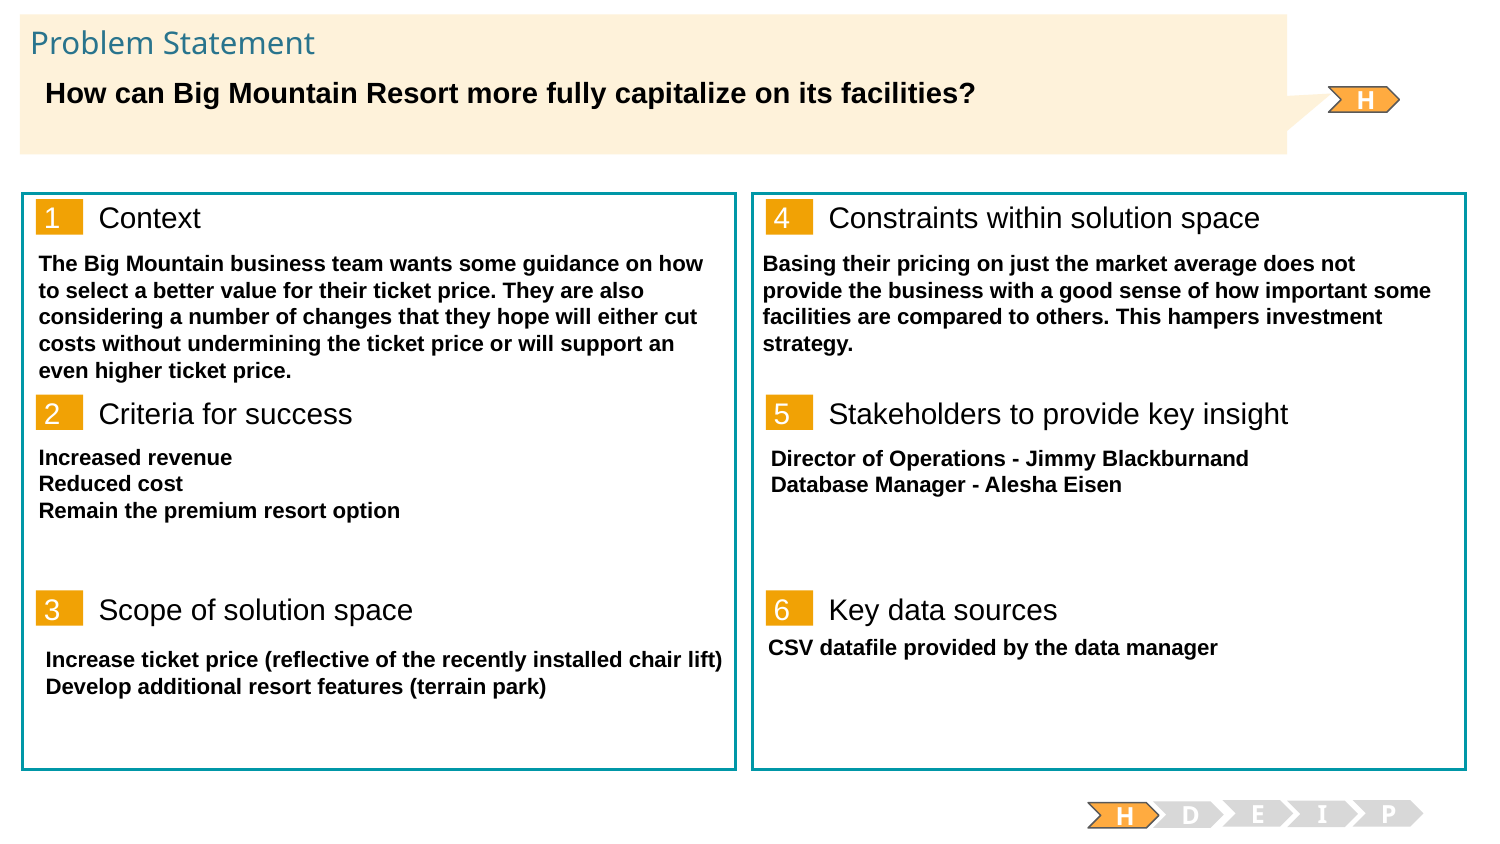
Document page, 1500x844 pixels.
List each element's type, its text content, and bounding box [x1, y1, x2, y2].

text_box Key data sources [828, 594, 1419, 622]
text_box Increased revenue Reduced cost Remain the premium resort option [23, 435, 733, 609]
text_box Criteria for success [98, 398, 689, 427]
text_box D [1152, 801, 1224, 828]
text_box 1 [35, 199, 84, 235]
text_box [752, 193, 1466, 770]
text_box Increase ticket price (reflective of the recently installed chair lift) Develop additional resort features (terrain park) [30, 637, 741, 731]
text_box Context [98, 203, 689, 231]
title Problem Statement [30, 23, 1473, 62]
text_box Stakeholders to provide key insight [828, 398, 1419, 427]
text_box 2 [35, 395, 84, 430]
text_box P [1352, 800, 1424, 827]
text_box Constraints within solution space [828, 203, 1419, 231]
text_box [19, 14, 1291, 155]
text_box 3 [35, 609, 84, 626]
text_box E [1222, 800, 1294, 827]
text_box CSV datafile provided by the data manager [753, 625, 1463, 759]
text_box How can Big Mountain Resort more fully capitalize on its facilities? [30, 66, 1439, 128]
text_box The Big Mountain business team wants some guidance on how to select a better value for their ticket price. They are also considering a number of changes that they hope will either cut costs without undermining the ticket price or will support an even higher ticket price. [23, 241, 733, 395]
text_box 5 [765, 394, 814, 430]
text_box 6 [765, 590, 814, 625]
text_box [22, 193, 736, 770]
text_box Director of Operations - Jimmy Blackburnand Database Manager - Alesha Eisen [755, 436, 1466, 570]
text_box Scope of solution space [98, 609, 689, 622]
text_box I [1287, 800, 1358, 828]
text_box Basing their pricing on just the market average does not provide the business with a good sense of how important some facilities are compared to others. This hampers investment strategy. [747, 241, 1458, 375]
text_box H [1088, 802, 1159, 828]
text_box 4 [765, 199, 814, 235]
